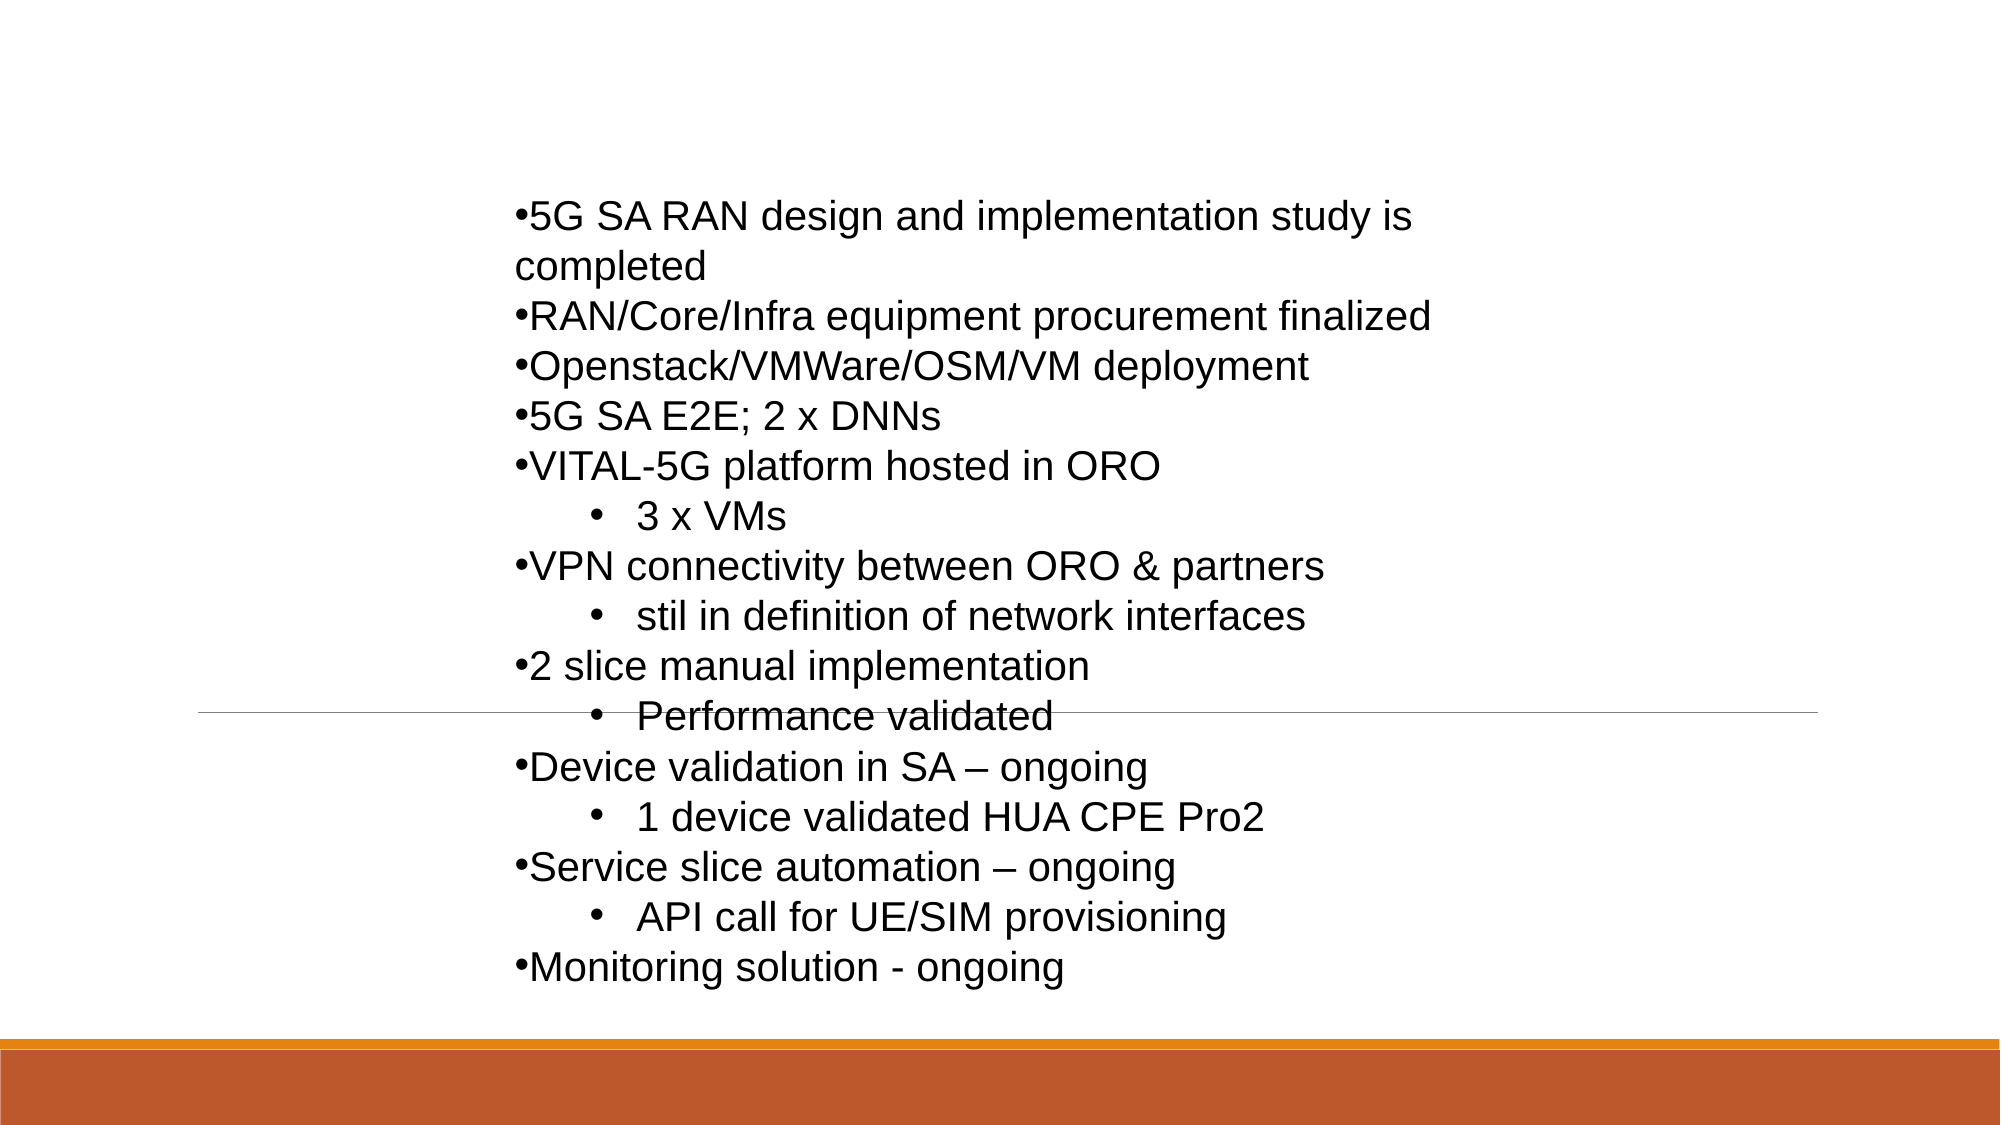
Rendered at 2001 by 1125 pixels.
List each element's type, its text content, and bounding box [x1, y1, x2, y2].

text_box 5G SA RAN design and implementation study is completed RAN/Core/Infra equipment procurement finalized Openstack/VMWare/OSM/VM deployment 5G SA E2E; 2 x DNNs VITAL-5G platform hosted in ORO 3 x VMs VPN connectivity between ORO & partners stil in definition of network interfaces 2 slice manual implementation Performance validated Device validation in SA – ongoing 1 device validated HUA CPE Pro2 Service slice automation – ongoing API call for UE/SIM provisioning Monitoring solution - ongoing [499, 181, 1500, 997]
